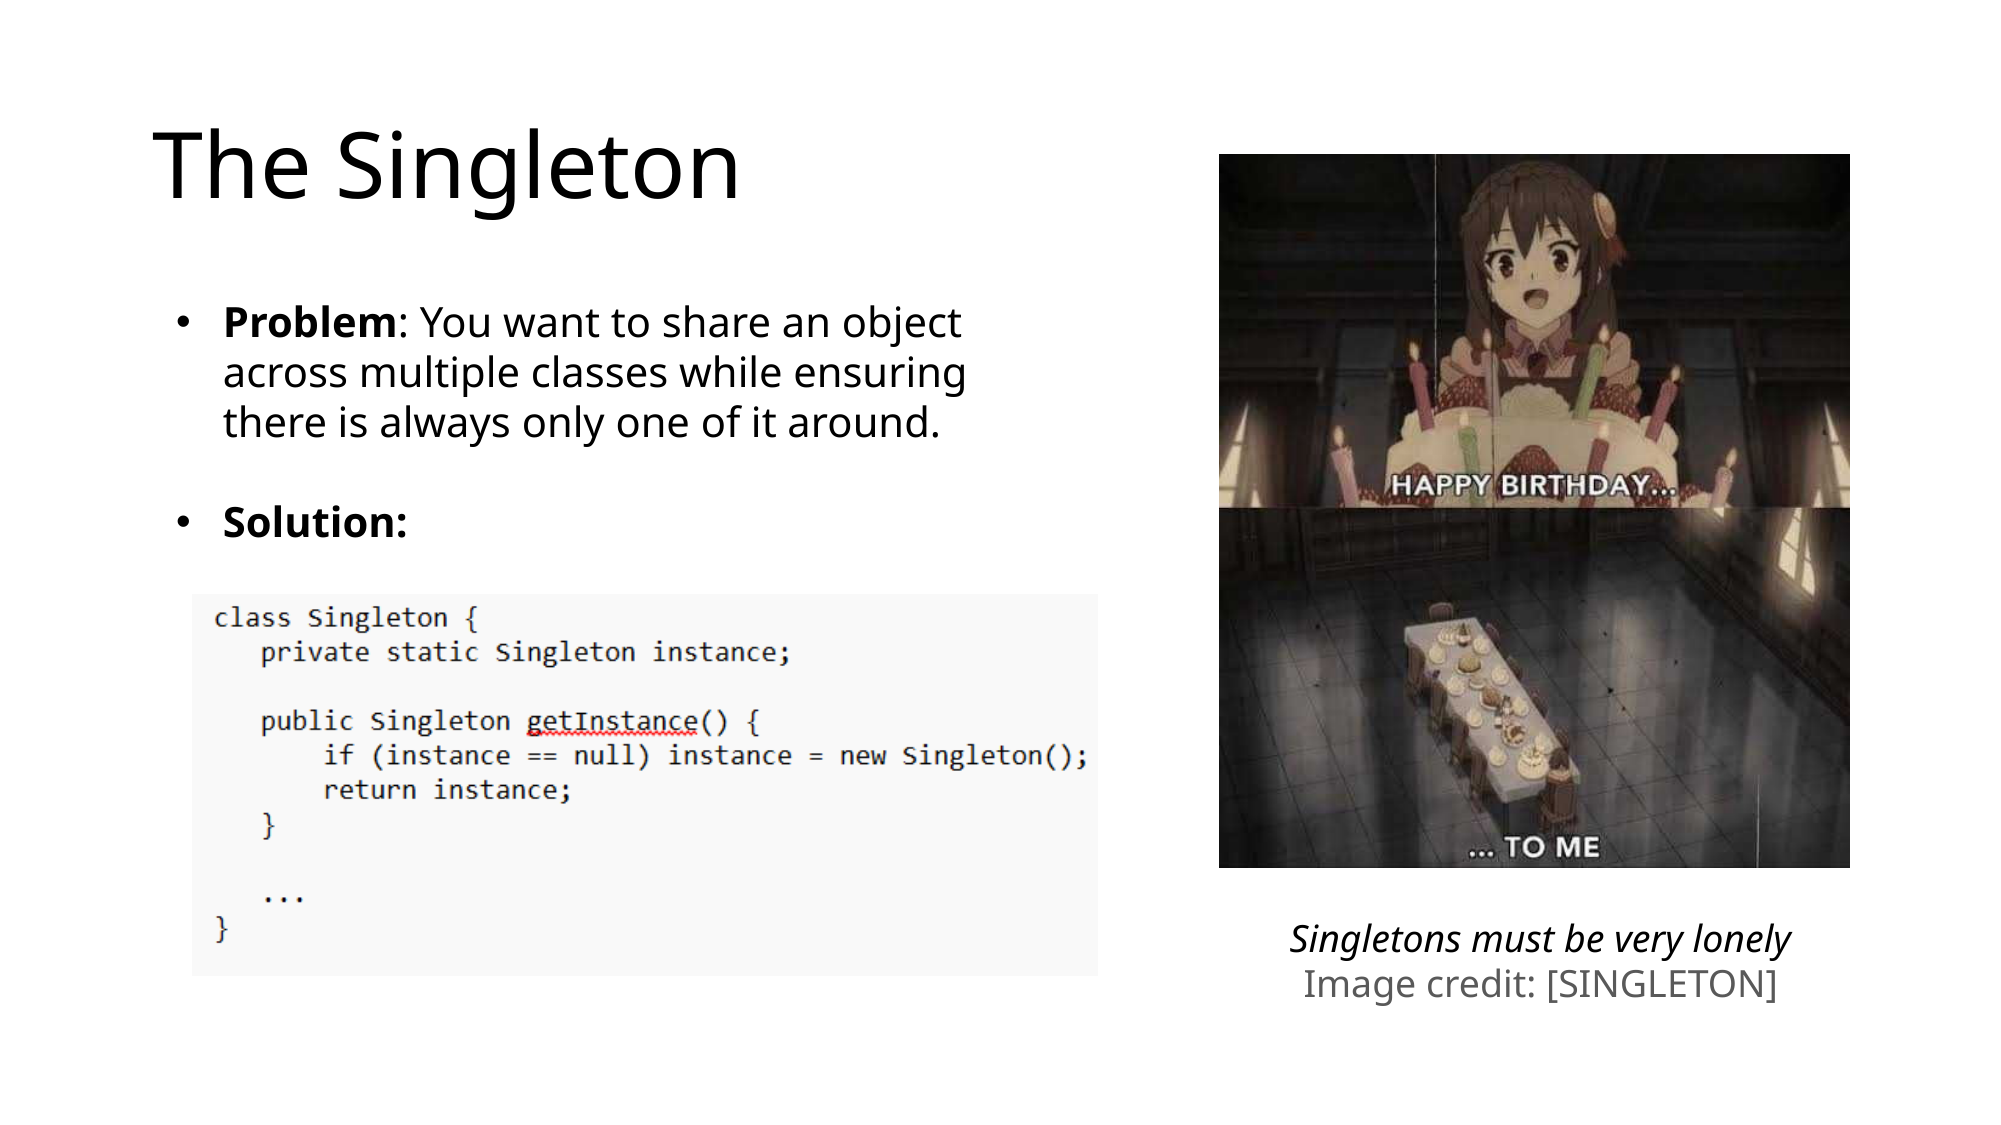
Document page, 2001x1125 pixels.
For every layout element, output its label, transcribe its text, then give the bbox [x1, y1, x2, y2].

picture [192, 593, 1099, 977]
title The Singleton [137, 59, 1863, 278]
text_box Problem: You want to share an object across multiple classes while ensuring there is always only one of it around. Solution: [161, 288, 1039, 554]
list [1218, 153, 1850, 869]
text_box Singletons must be very lonely Image credit: [SINGLETON] [1218, 908, 1863, 1013]
